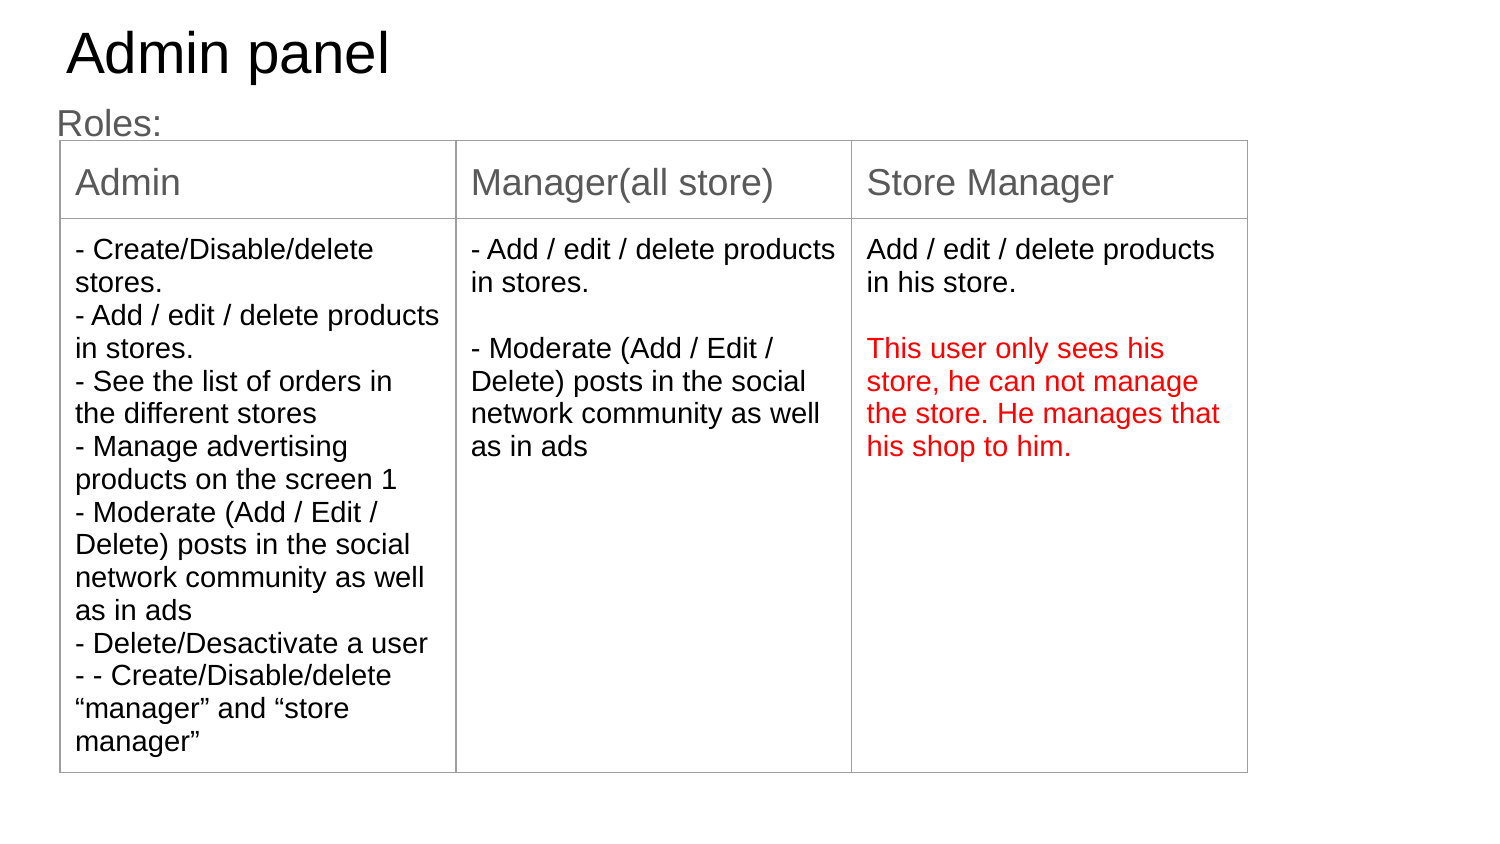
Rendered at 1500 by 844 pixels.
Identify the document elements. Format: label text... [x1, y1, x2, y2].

table_header Manager(all store) [457, 141, 851, 218]
title Admin panel [51, 0, 1449, 94]
table_cell - Add / edit / delete products in stores. - Moderate (Add / Edit / Delete) posts in the social network community as well as in ads [457, 219, 851, 772]
table_header Admin [61, 141, 455, 218]
table_header Store Manager [852, 141, 1247, 218]
table_cell - Create/Disable/delete stores. - Add / edit / delete products in stores. - See the list of orders in the different stores - Manage advertising products on the screen 1 - Moderate (Add / Edit / Delete) posts in the social network community as well as in ads - Delete/Desactivate a user - - Create/Disable/delete “manager” and “store manager” [61, 219, 455, 772]
table_cell Add / edit / delete products in his store. This user only sees his store, he can not manage the store. He manages that his shop to him. [852, 219, 1247, 772]
list Roles: [41, 77, 1440, 638]
